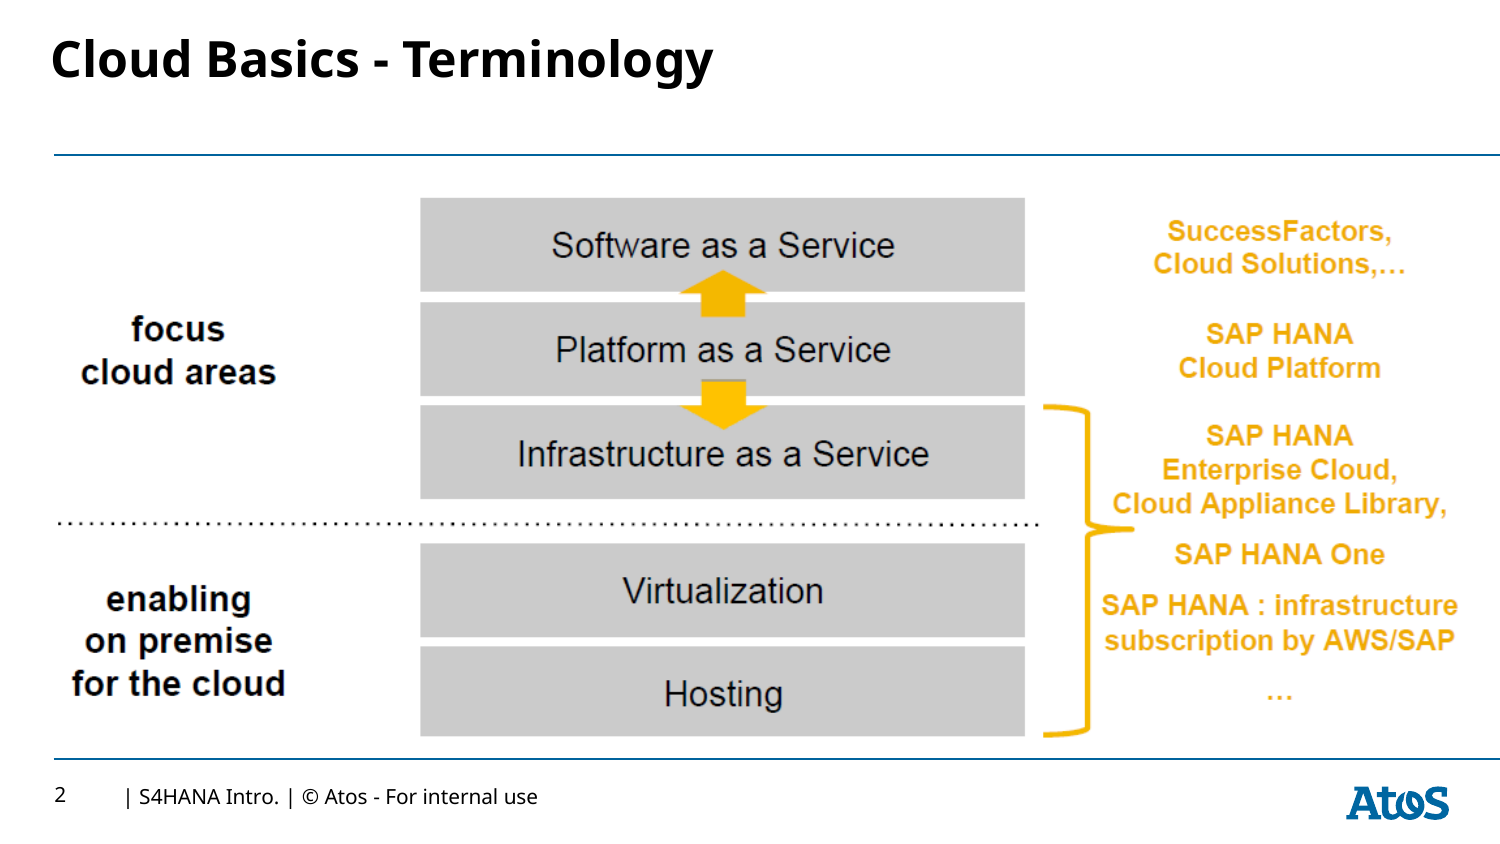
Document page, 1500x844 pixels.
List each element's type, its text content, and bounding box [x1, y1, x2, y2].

title Cloud Basics - Terminology [35, 20, 1471, 92]
slide_number 2 [39, 778, 113, 814]
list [44, 185, 1472, 756]
